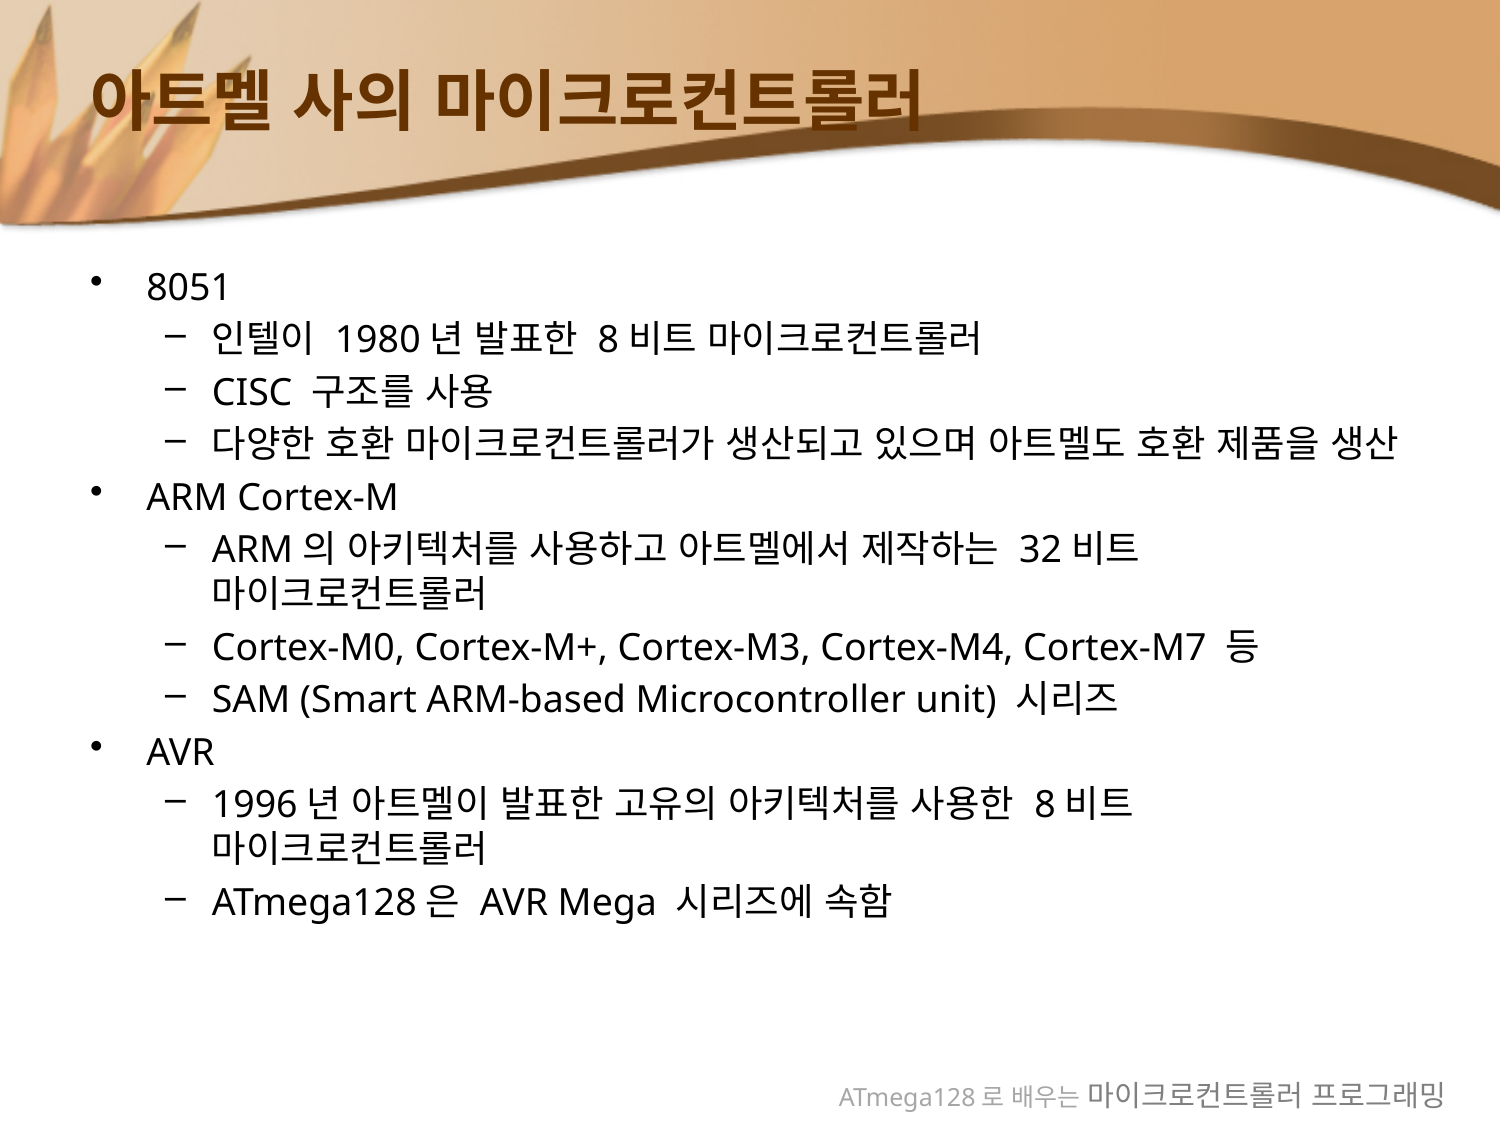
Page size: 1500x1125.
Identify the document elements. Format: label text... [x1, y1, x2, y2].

title 아트멜 사의 마이크로컨트롤러 [75, 47, 1140, 149]
picture [0, 0, 1500, 1125]
list 8051 인텔이 1980년 발표한 8비트 마이크로컨트롤러 CISC 구조를 사용 다양한 호환 마이크로컨트롤러가 생산되고 있으며 아트멜도 호환 제품을 생산 ARM Cortex-M ARM의 아키텍처를 사용하고 아트멜에서 제작하는 32비트 마이크로컨트롤러 Cortex-M0, Cortex-M+, Cortex-M3, Cortex-M4, Cortex-M7 등 SAM (Smart ARM-based Microcontroller unit) 시리즈 AVR 1996년 아트멜이 발표한 고유의 아키텍처를 사용한 8비트 마이크로컨트롤러 ATmega128은 AVR Mega 시리즈에 속함 [75, 255, 1425, 1047]
